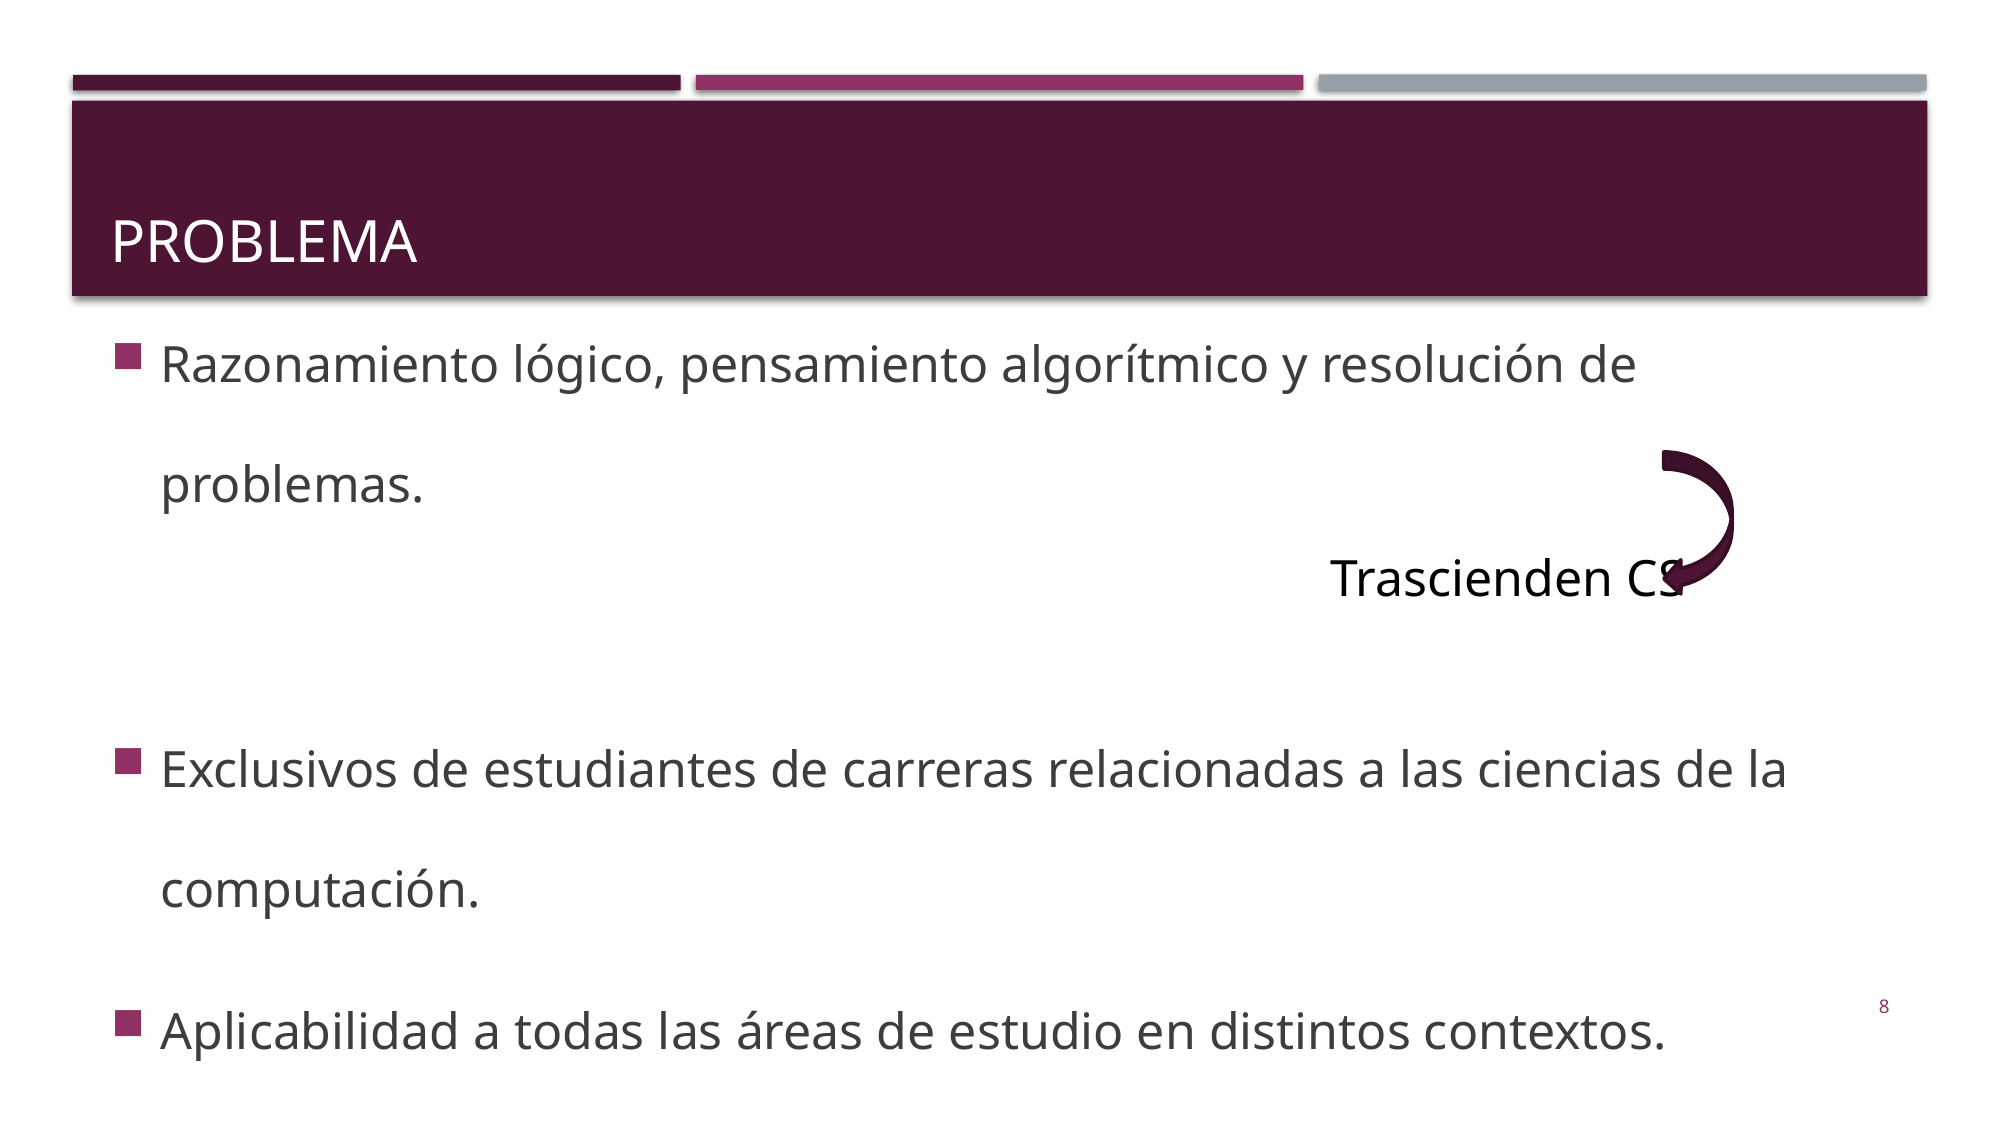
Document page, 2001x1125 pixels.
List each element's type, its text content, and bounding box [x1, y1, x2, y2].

text_box Trascienden CS [1315, 539, 1780, 615]
text_box [1661, 450, 1734, 596]
slide_number 8 [1732, 977, 1905, 1037]
title Problema [95, 115, 1905, 282]
list Razonamiento lógico, pensamiento algorítmico y resolución de problemas. Exclusivos de estudiantes de carreras relacionadas a las ciencias de la computación. Aplicabilidad a todas las áreas de estudio en distintos contextos. [95, 357, 1905, 974]
